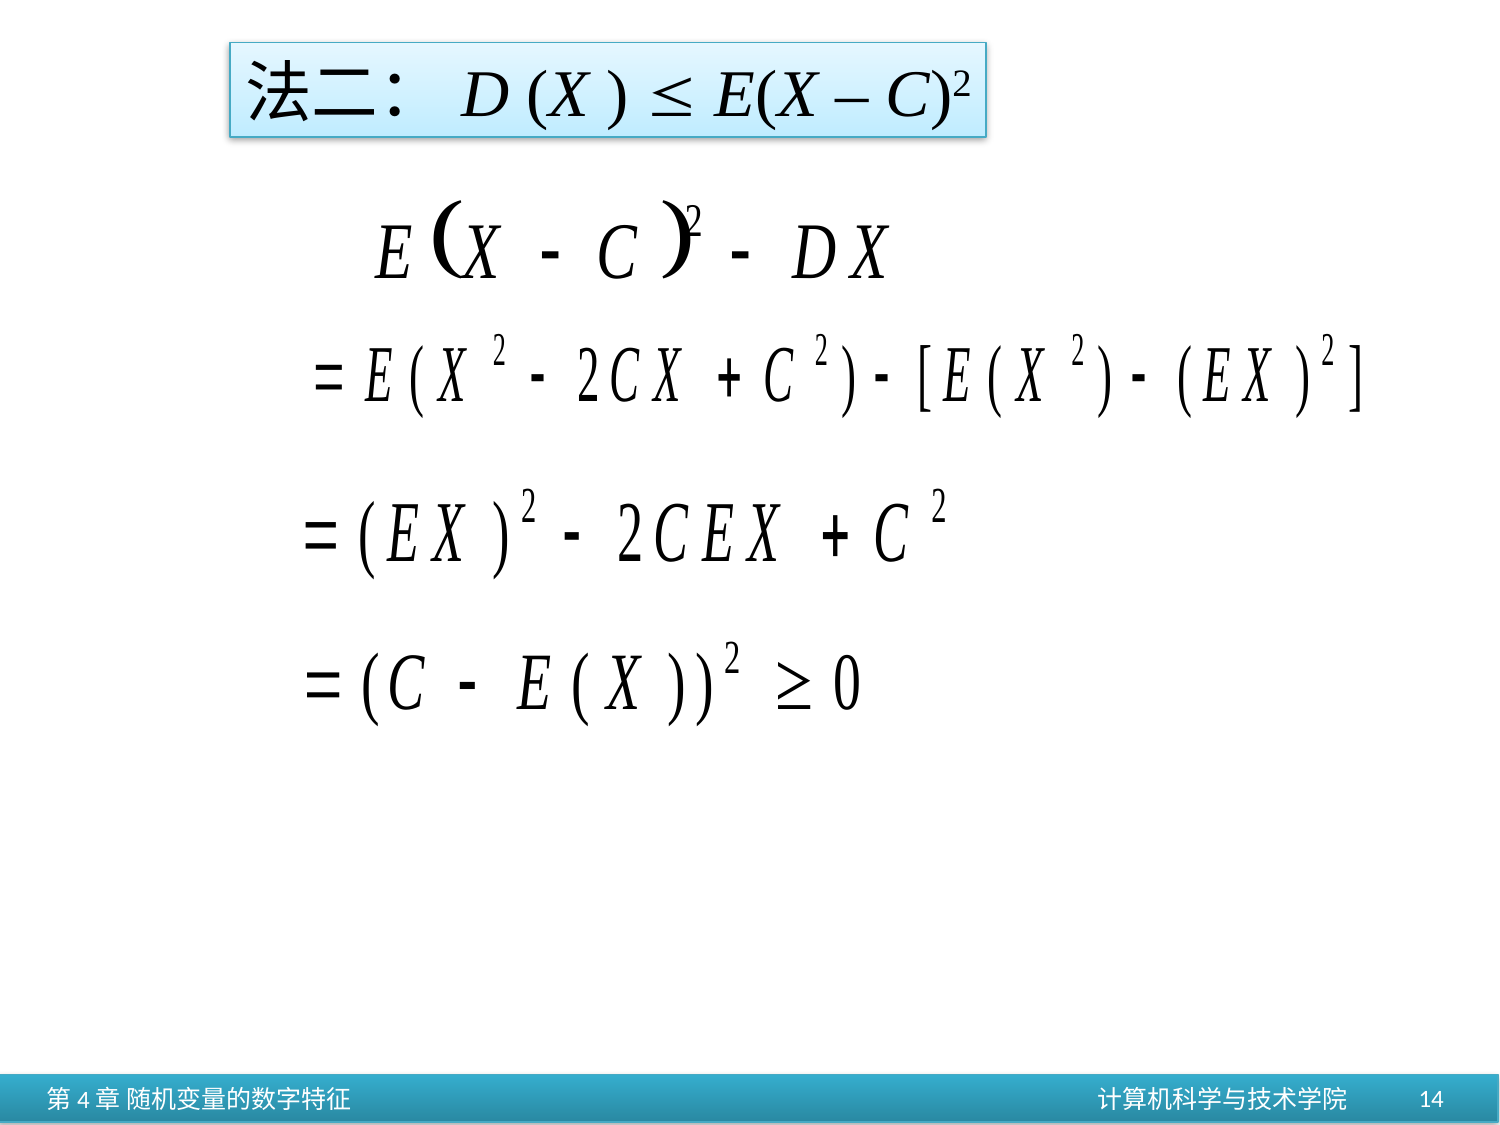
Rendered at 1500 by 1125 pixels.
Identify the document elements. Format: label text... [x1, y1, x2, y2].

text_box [359, 184, 928, 308]
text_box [289, 467, 963, 594]
text_box 法二：D (X )  E(X – C)2 [229, 42, 987, 138]
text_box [300, 313, 1377, 432]
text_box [289, 621, 881, 740]
